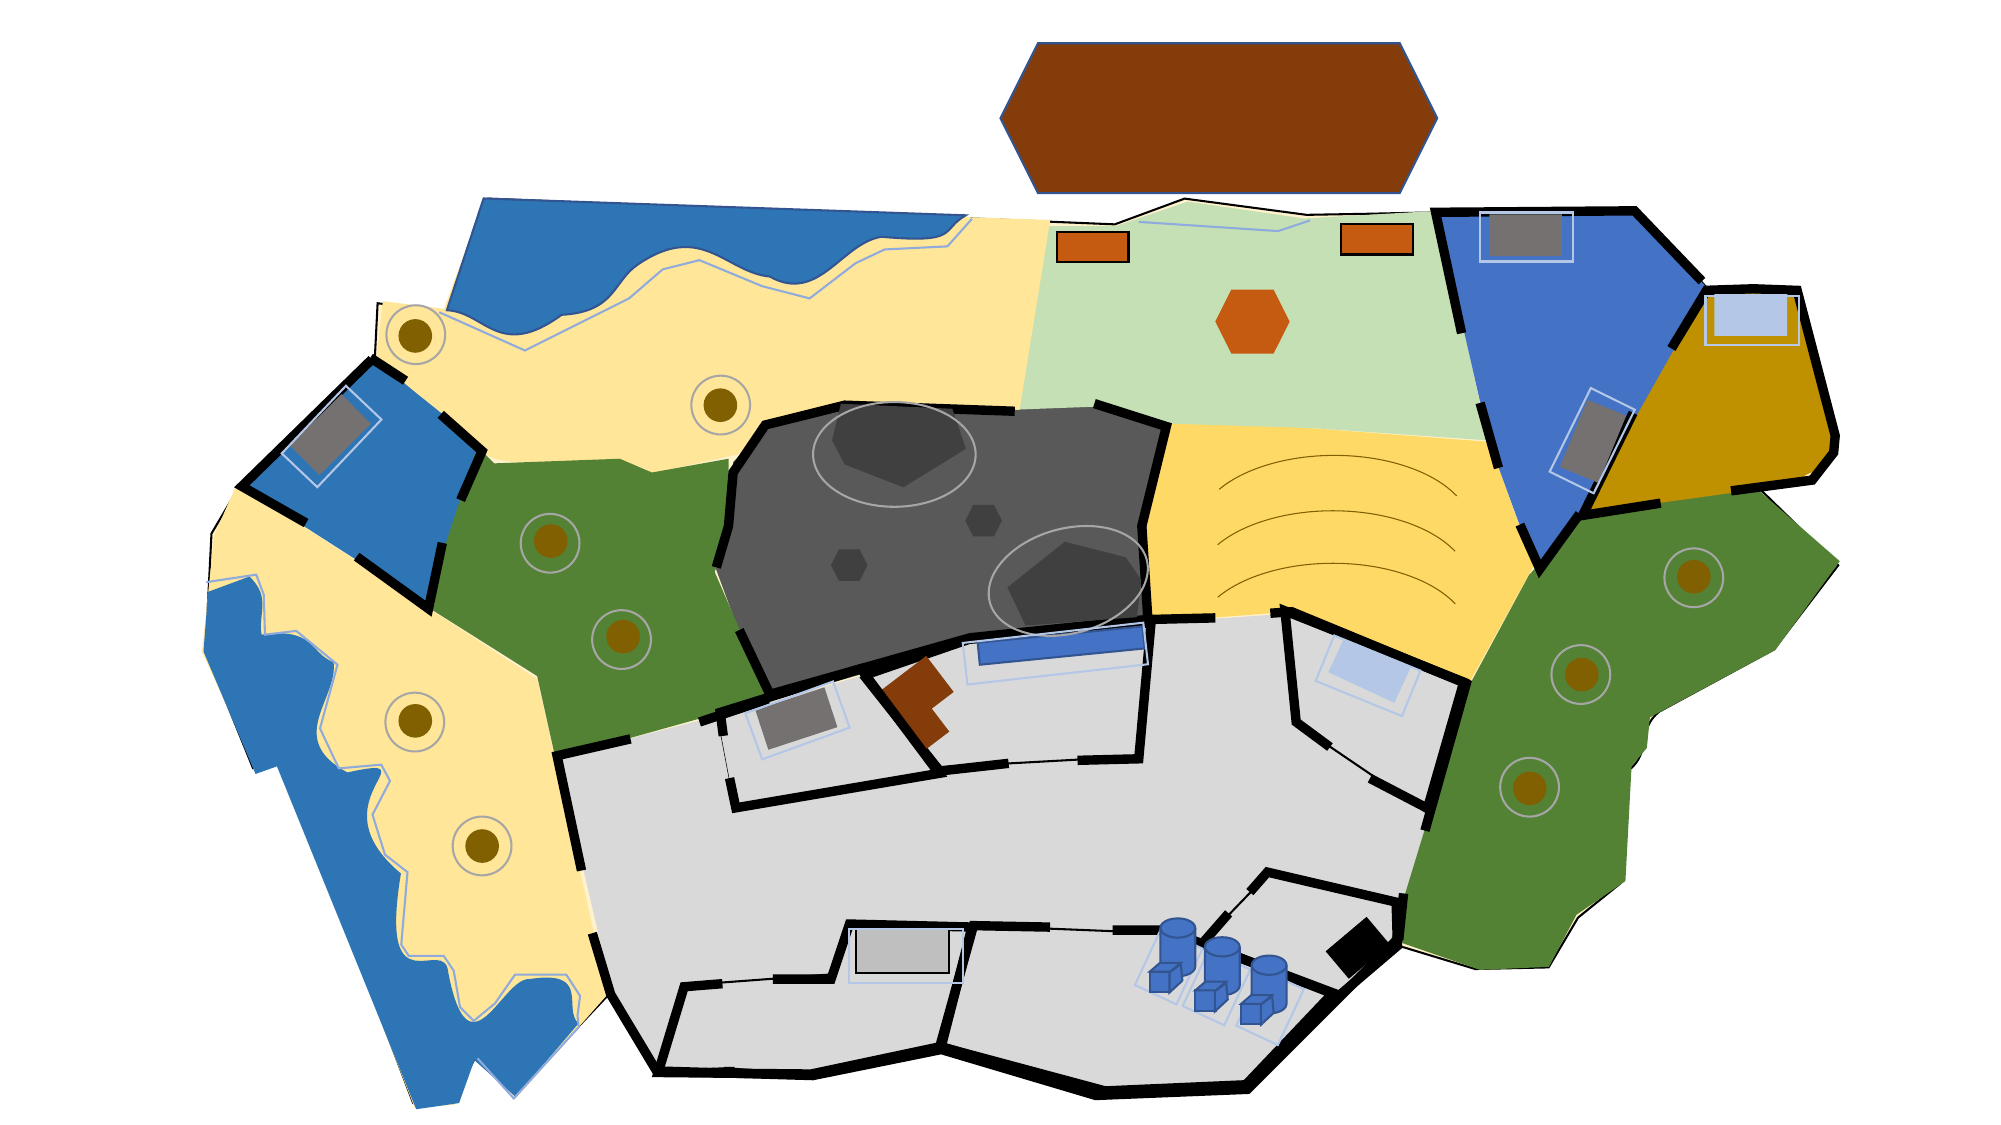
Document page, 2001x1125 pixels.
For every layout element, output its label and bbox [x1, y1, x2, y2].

text_box [201, 43, 1840, 1110]
